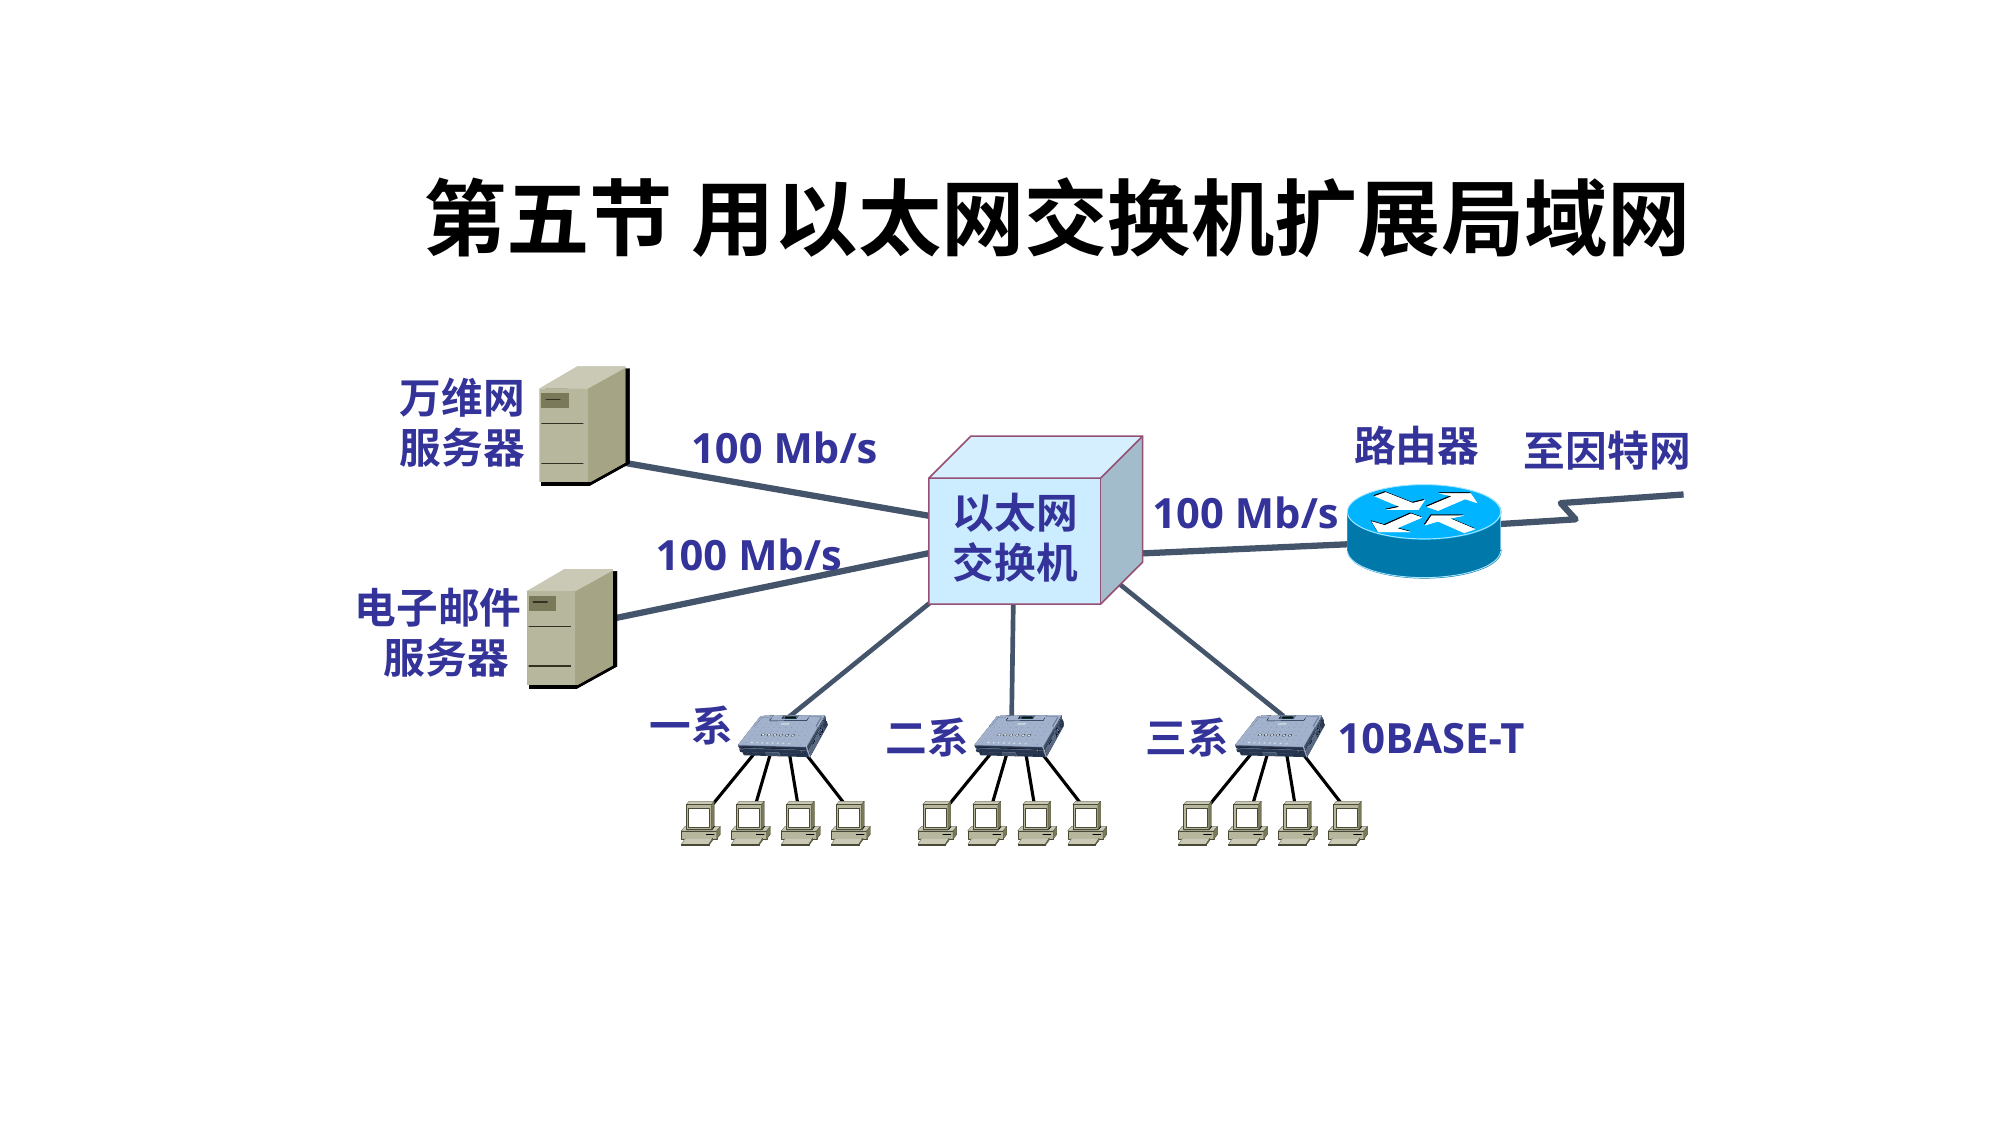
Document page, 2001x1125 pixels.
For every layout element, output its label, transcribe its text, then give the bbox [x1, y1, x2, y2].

picture [1426, 516, 1472, 532]
picture [520, 562, 634, 707]
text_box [680, 710, 871, 846]
picture [532, 359, 647, 504]
text_box [928, 436, 1143, 605]
text_box 以太网 交换机 [937, 479, 1093, 595]
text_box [917, 710, 1108, 846]
picture [1377, 493, 1423, 509]
text_box 路由器 [1339, 412, 1495, 477]
text_box 三系 [1130, 704, 1244, 769]
picture [1347, 552, 1502, 579]
text_box 10BASE-T [1322, 704, 1540, 769]
title 第五节 用以太网交换机扩展局域网 [400, 35, 1733, 275]
text_box 100 Mb/s [676, 414, 893, 480]
picture [1347, 484, 1502, 549]
text_box 万维网 服务器 [385, 364, 532, 480]
picture [1428, 493, 1475, 510]
text_box 至因特网 [1509, 417, 1706, 482]
text_box [1502, 494, 1684, 524]
text_box 二系 [870, 704, 985, 769]
text_box 100 Mb/s [640, 521, 857, 586]
text_box 100 Mb/s [1143, 479, 1354, 545]
text_box 一系 [634, 692, 748, 758]
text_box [1178, 710, 1368, 846]
picture [1374, 514, 1420, 534]
text_box 电子邮件 服务器 [339, 574, 520, 689]
text_box [928, 436, 1141, 478]
